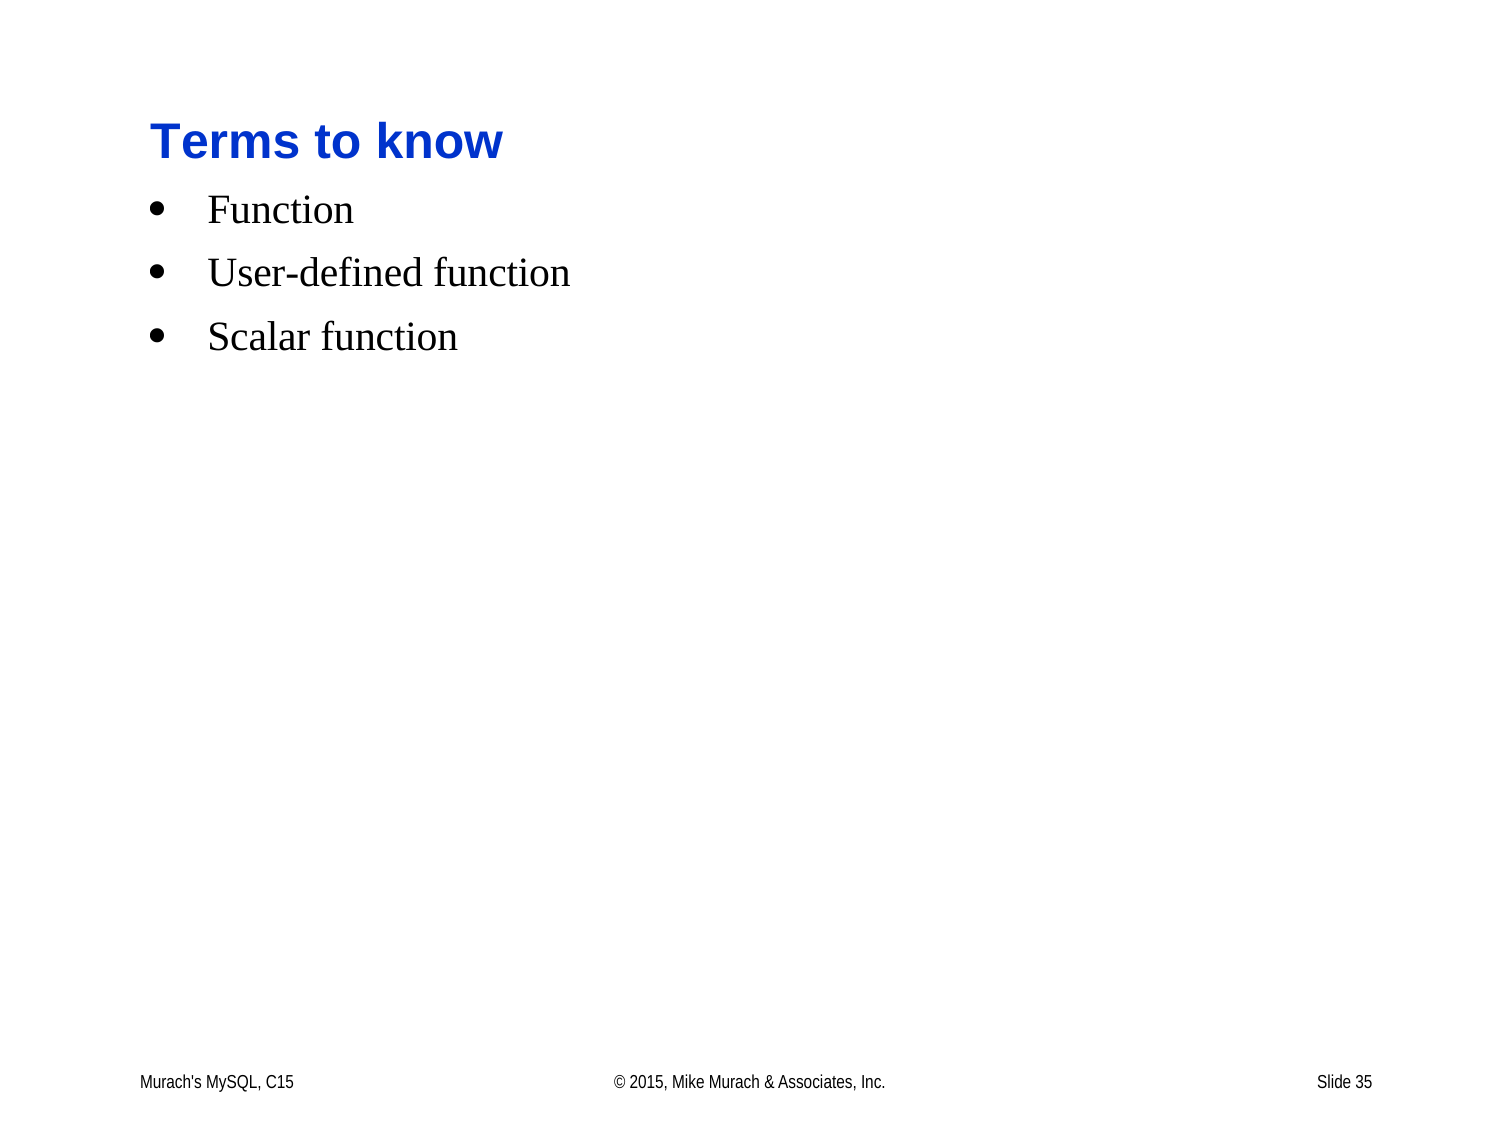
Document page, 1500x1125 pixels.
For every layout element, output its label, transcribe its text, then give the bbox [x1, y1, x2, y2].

slide_number Slide 35 [1074, 1024, 1388, 1101]
footer © 2015, Mike Murach & Associates, Inc. [474, 1024, 1026, 1101]
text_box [149, 112, 1351, 374]
slide_number Murach's MySQL, C15 [124, 1024, 451, 1101]
